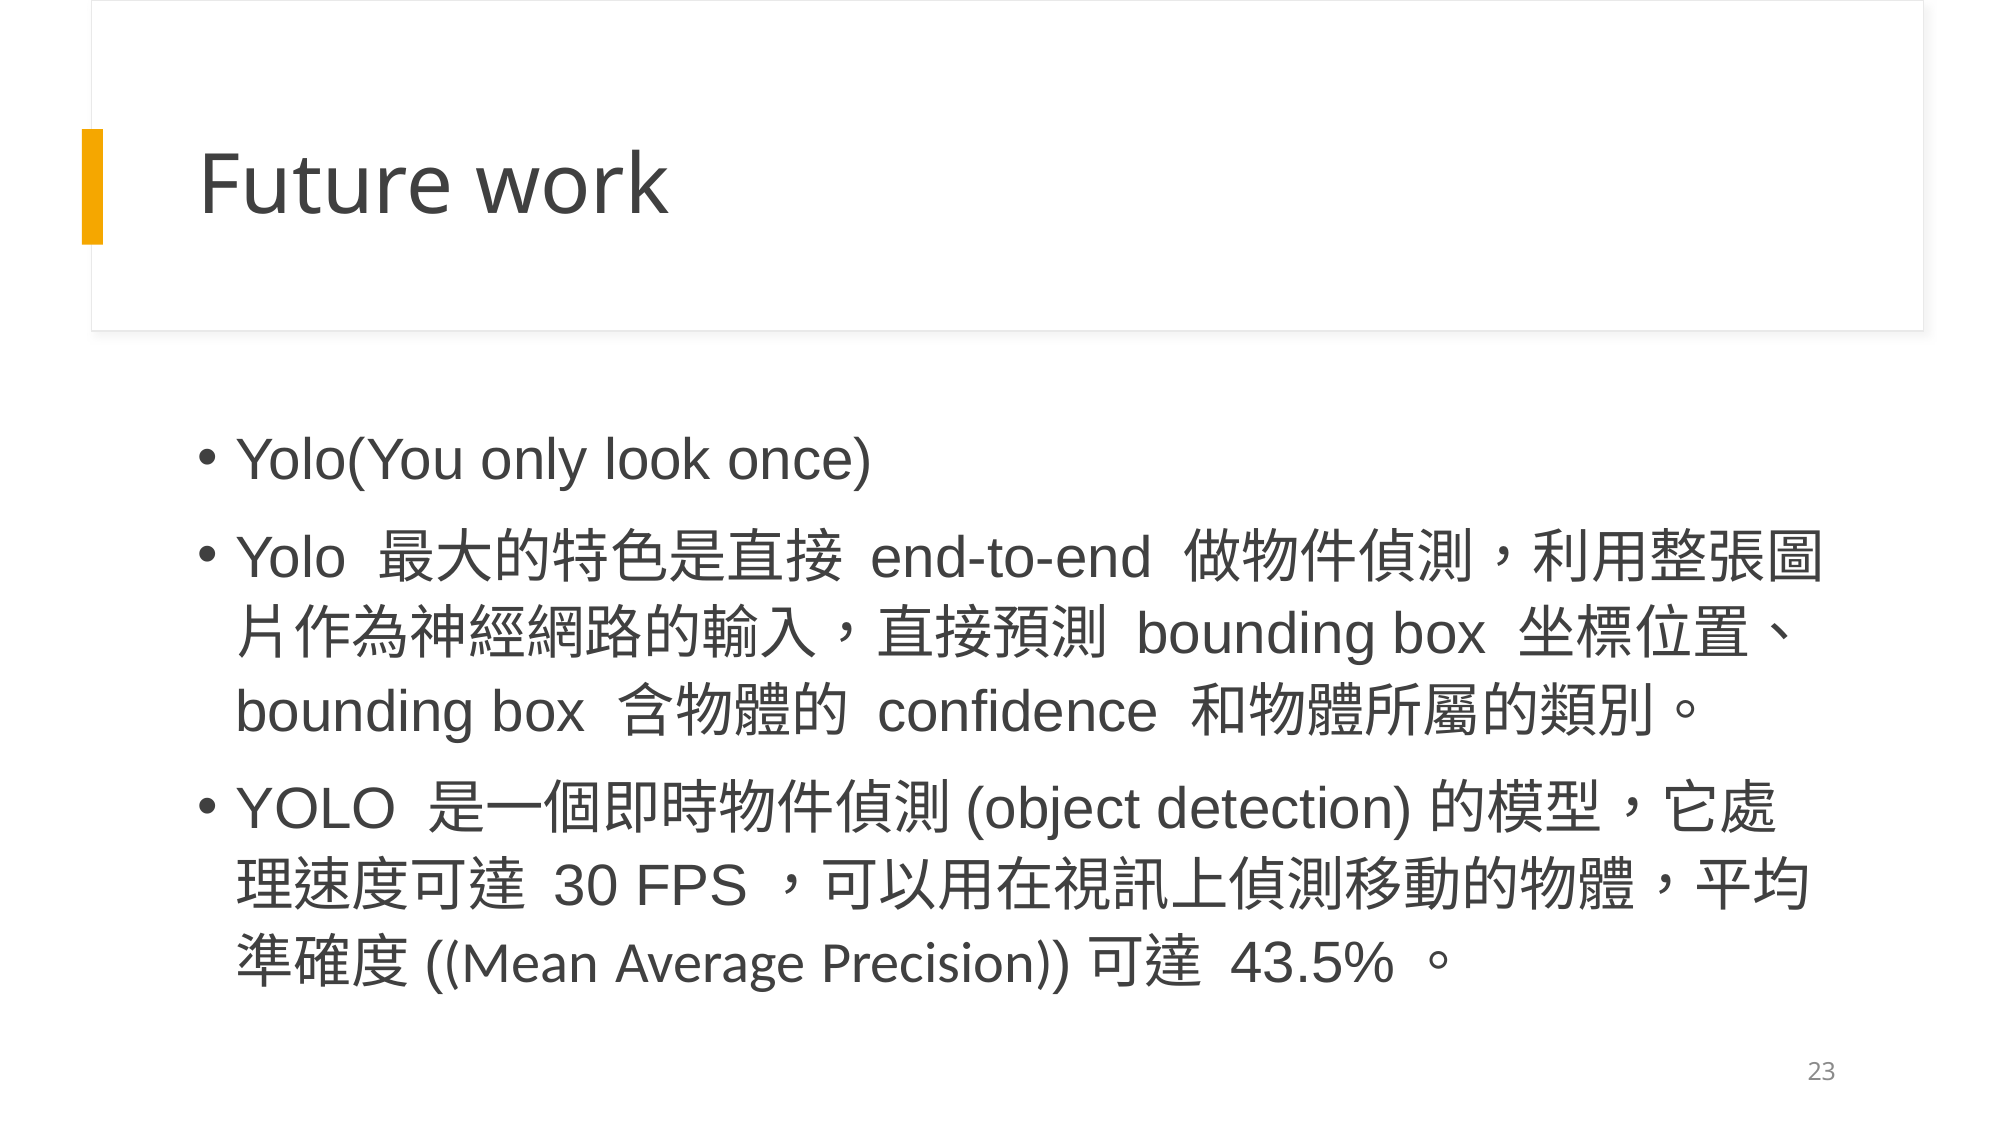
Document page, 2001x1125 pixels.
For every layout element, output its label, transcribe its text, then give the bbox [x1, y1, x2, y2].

list Yolo(You only look once)​ Yolo 最大的特色是直接 end-to-end 做物件偵測，利用整張圖片作為神經網路的輸入，直接預測 bounding box 坐標位置、bounding box 含物體的 confidence 和物體所屬的類別。​ YOLO 是一個即時物件偵測(object detection)的模型，它處理速度可達 30 FPS，可以用在視訊上偵測移動的物體，平均準確度((Mean Average Precision))可達 43.5%。 [183, 406, 1851, 1013]
title Future work [183, 90, 1851, 284]
slide_number 23 [1401, 1042, 1851, 1103]
